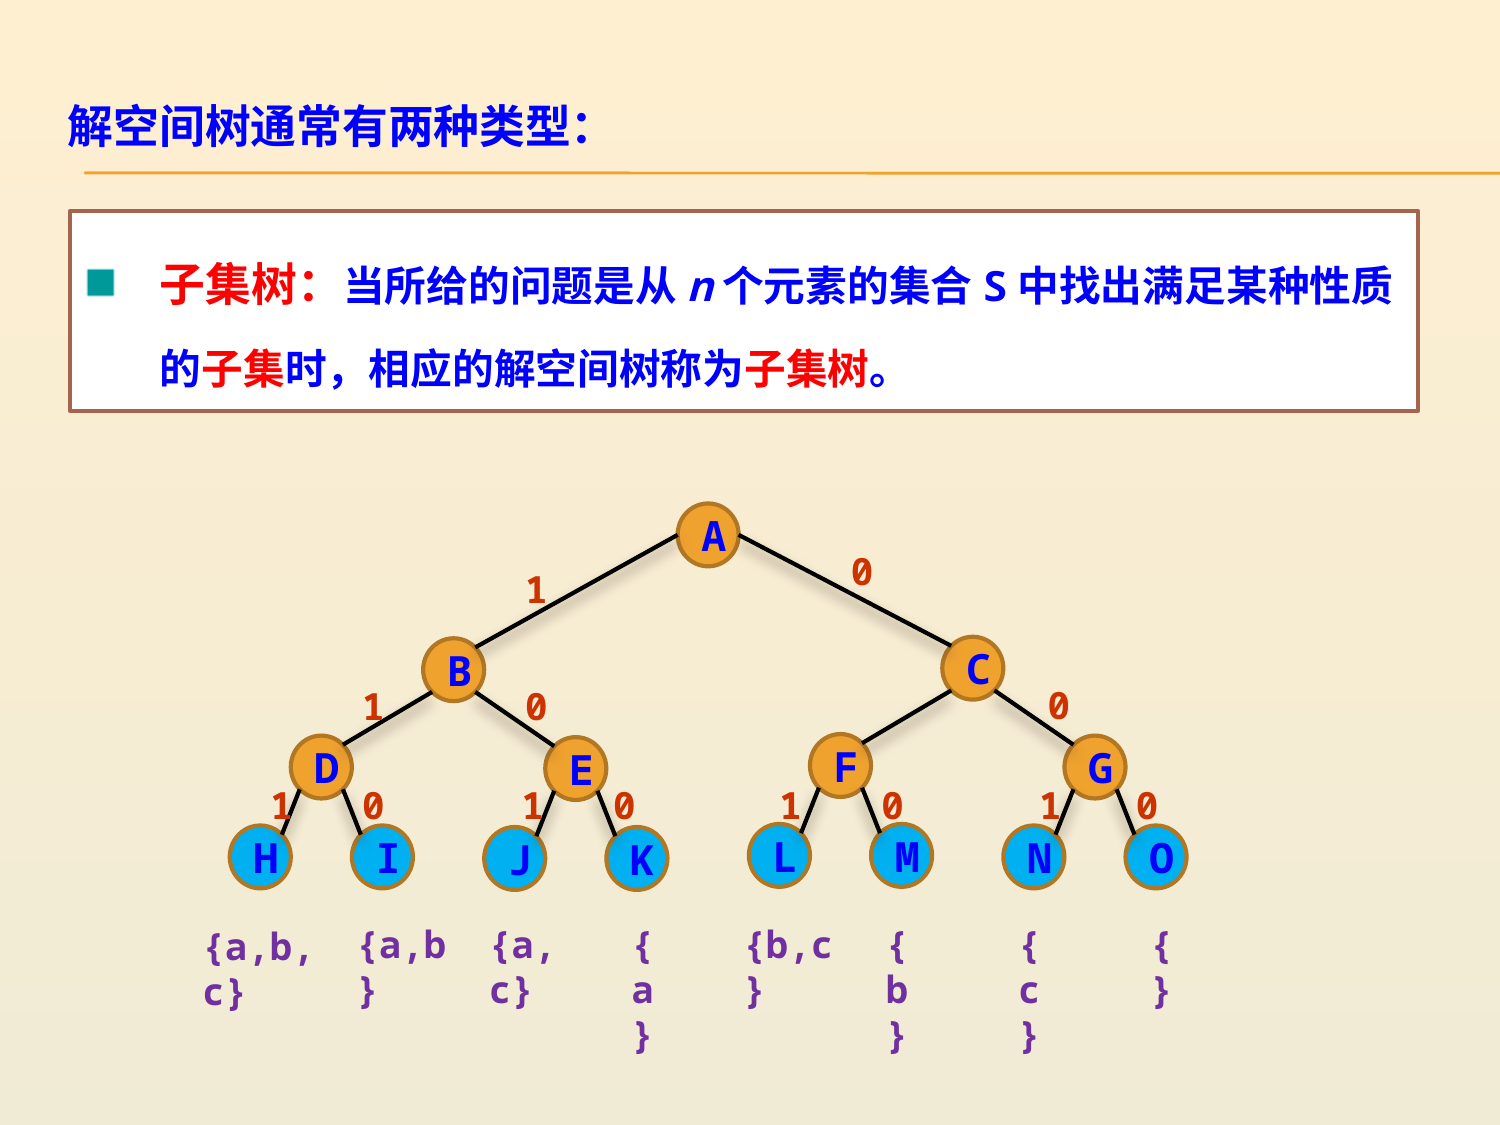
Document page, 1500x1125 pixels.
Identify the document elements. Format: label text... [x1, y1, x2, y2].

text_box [187, 503, 1208, 968]
picture [85, 267, 118, 300]
text_box 子集树：当所给的问题是从n个元素的集合S中找出满足某种性质的子集时，相应的解空间树称为子集树。 [68, 209, 1420, 413]
text_box 解空间树通常有两种类型： [53, 90, 1447, 160]
